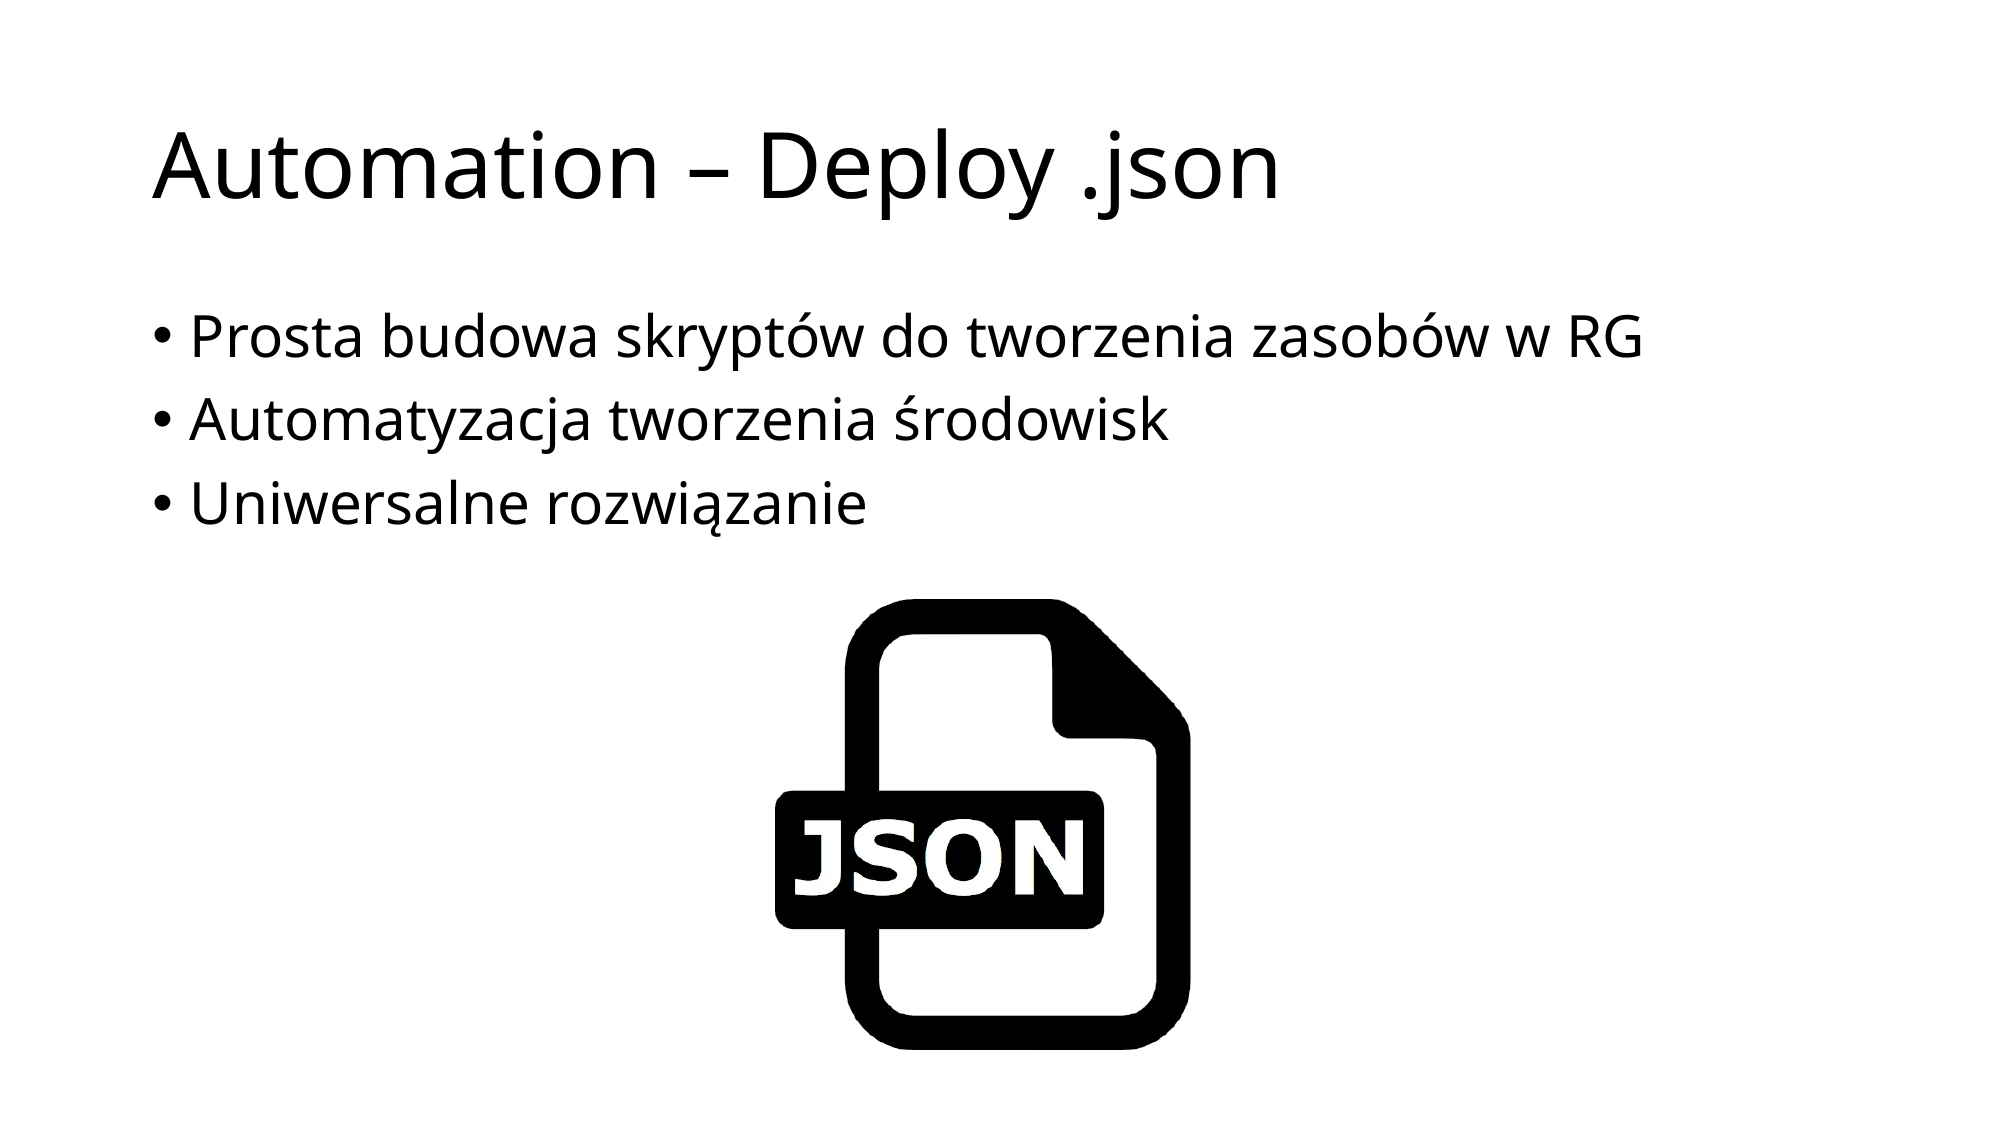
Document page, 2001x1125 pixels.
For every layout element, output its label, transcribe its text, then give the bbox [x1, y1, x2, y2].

picture [774, 599, 1225, 1050]
list Prosta budowa skryptów do tworzenia zasobów w RG Automatyzacja tworzenia środowisk Uniwersalne rozwiązanie [137, 299, 1863, 1014]
title Automation – Deploy .json [137, 59, 1863, 278]
